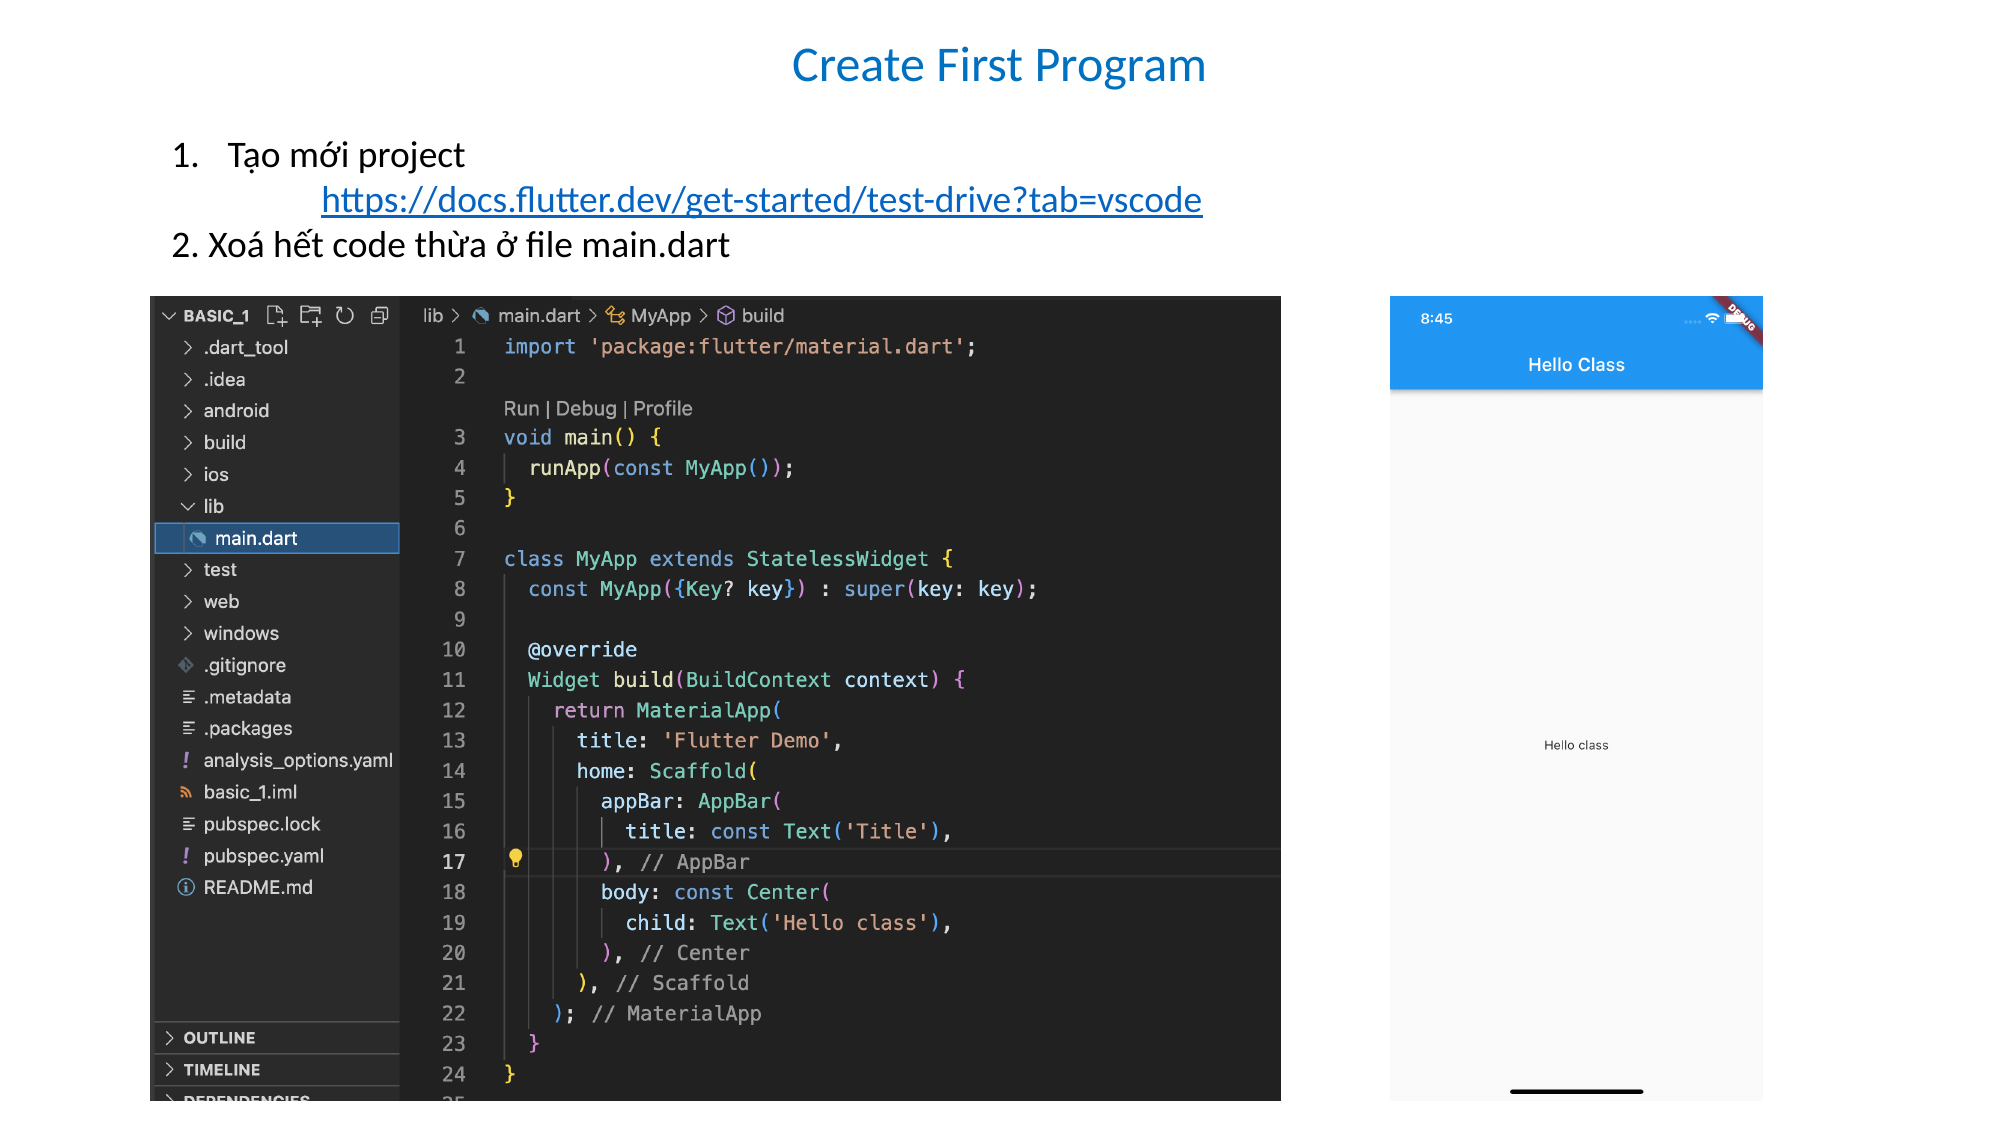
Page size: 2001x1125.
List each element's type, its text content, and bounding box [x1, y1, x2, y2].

text_box Tạo mới project https://docs.flutter.dev/get-started/test-drive?tab=vscode 2. Xoá hết code thừa ở file main.dart [156, 122, 1219, 296]
picture [1390, 296, 1763, 1101]
text_box Create First Program [777, 24, 1223, 100]
picture [150, 296, 1281, 1101]
